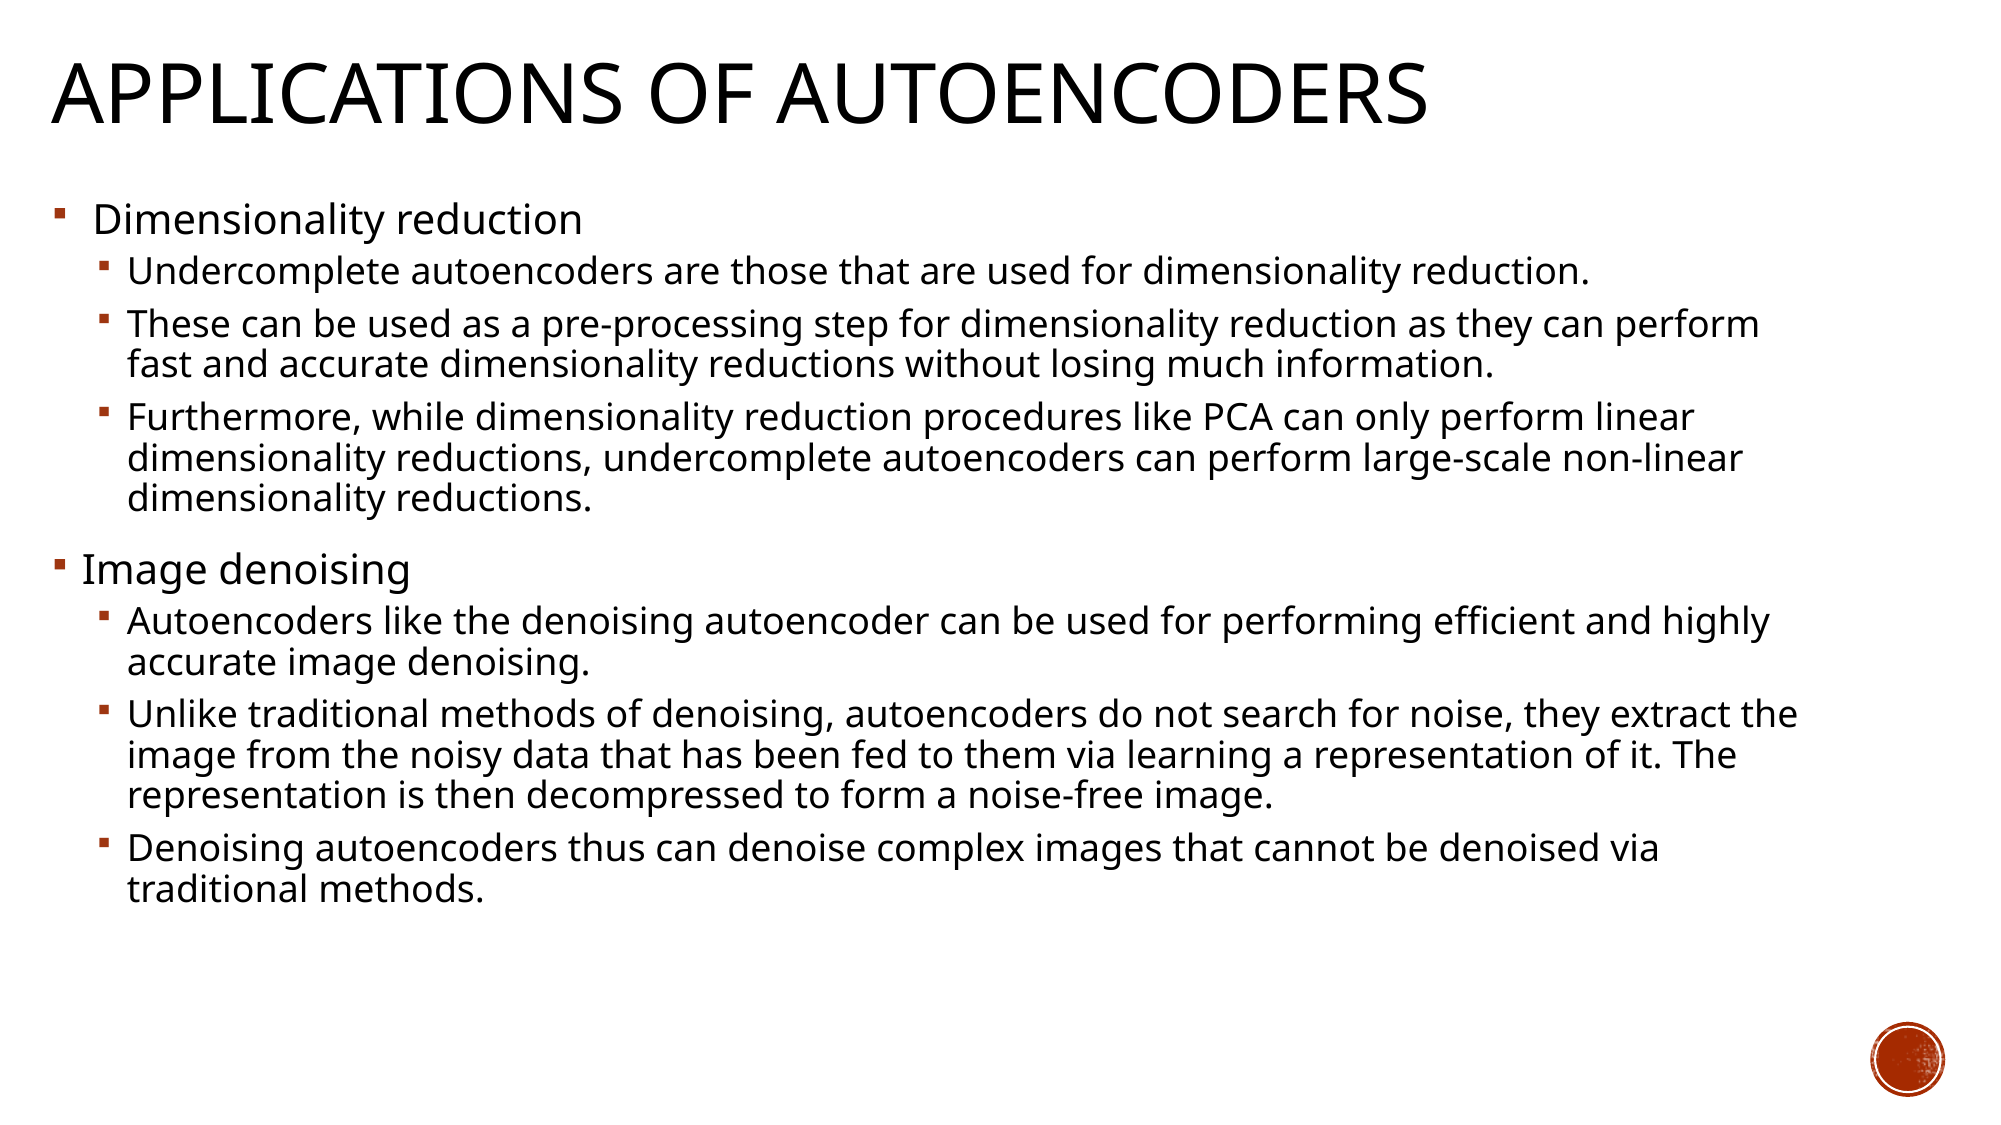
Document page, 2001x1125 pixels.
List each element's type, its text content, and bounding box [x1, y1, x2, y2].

title Applications of autoencoders [36, 27, 1826, 166]
list Dimensionality reduction Undercomplete autoencoders are those that are used for dimensionality reduction. These can be used as a pre-processing step for dimensionality reduction as they can perform fast and accurate dimensionality reductions without losing much information. Furthermore, while dimensionality reduction procedures like PCA can only perform linear dimensionality reductions, undercomplete autoencoders can perform large-scale non-linear dimensionality reductions. Image denoising Autoencoders like the denoising autoencoder can be used for performing efficient and highly accurate image denoising. Unlike traditional methods of denoising, autoencoders do not search for noise, they extract the image from the noisy data that has been fed to them via learning a representation of it. The representation is then decompressed to form a noise-free image. Denoising autoencoders thus can denoise complex images that cannot be denoised via traditional methods. [36, 190, 1826, 1013]
